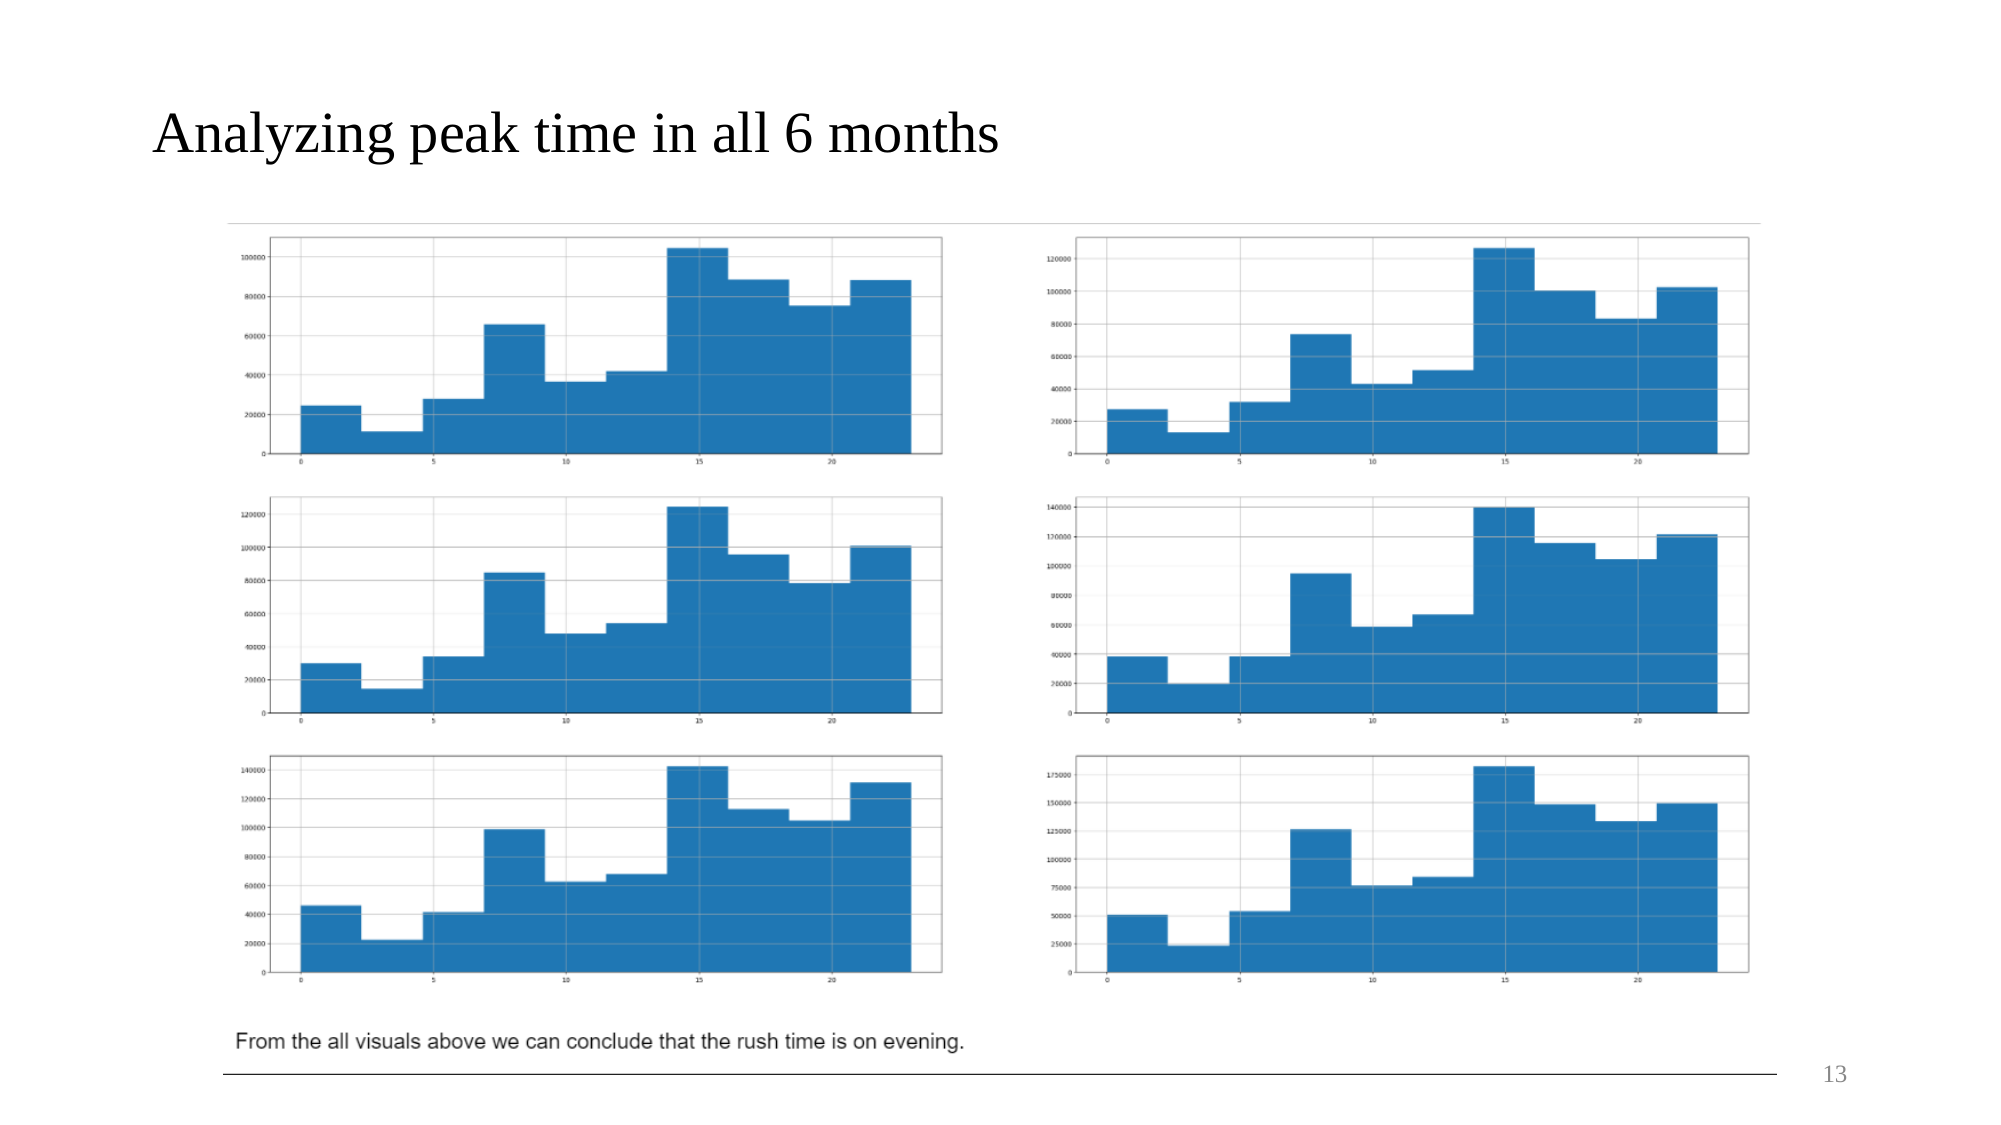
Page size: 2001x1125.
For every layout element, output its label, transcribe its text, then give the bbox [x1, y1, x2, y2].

picture [223, 223, 1777, 1075]
title Analyzing peak time in all 6 months [137, 59, 1851, 207]
slide_number 13 [1412, 1042, 1863, 1103]
